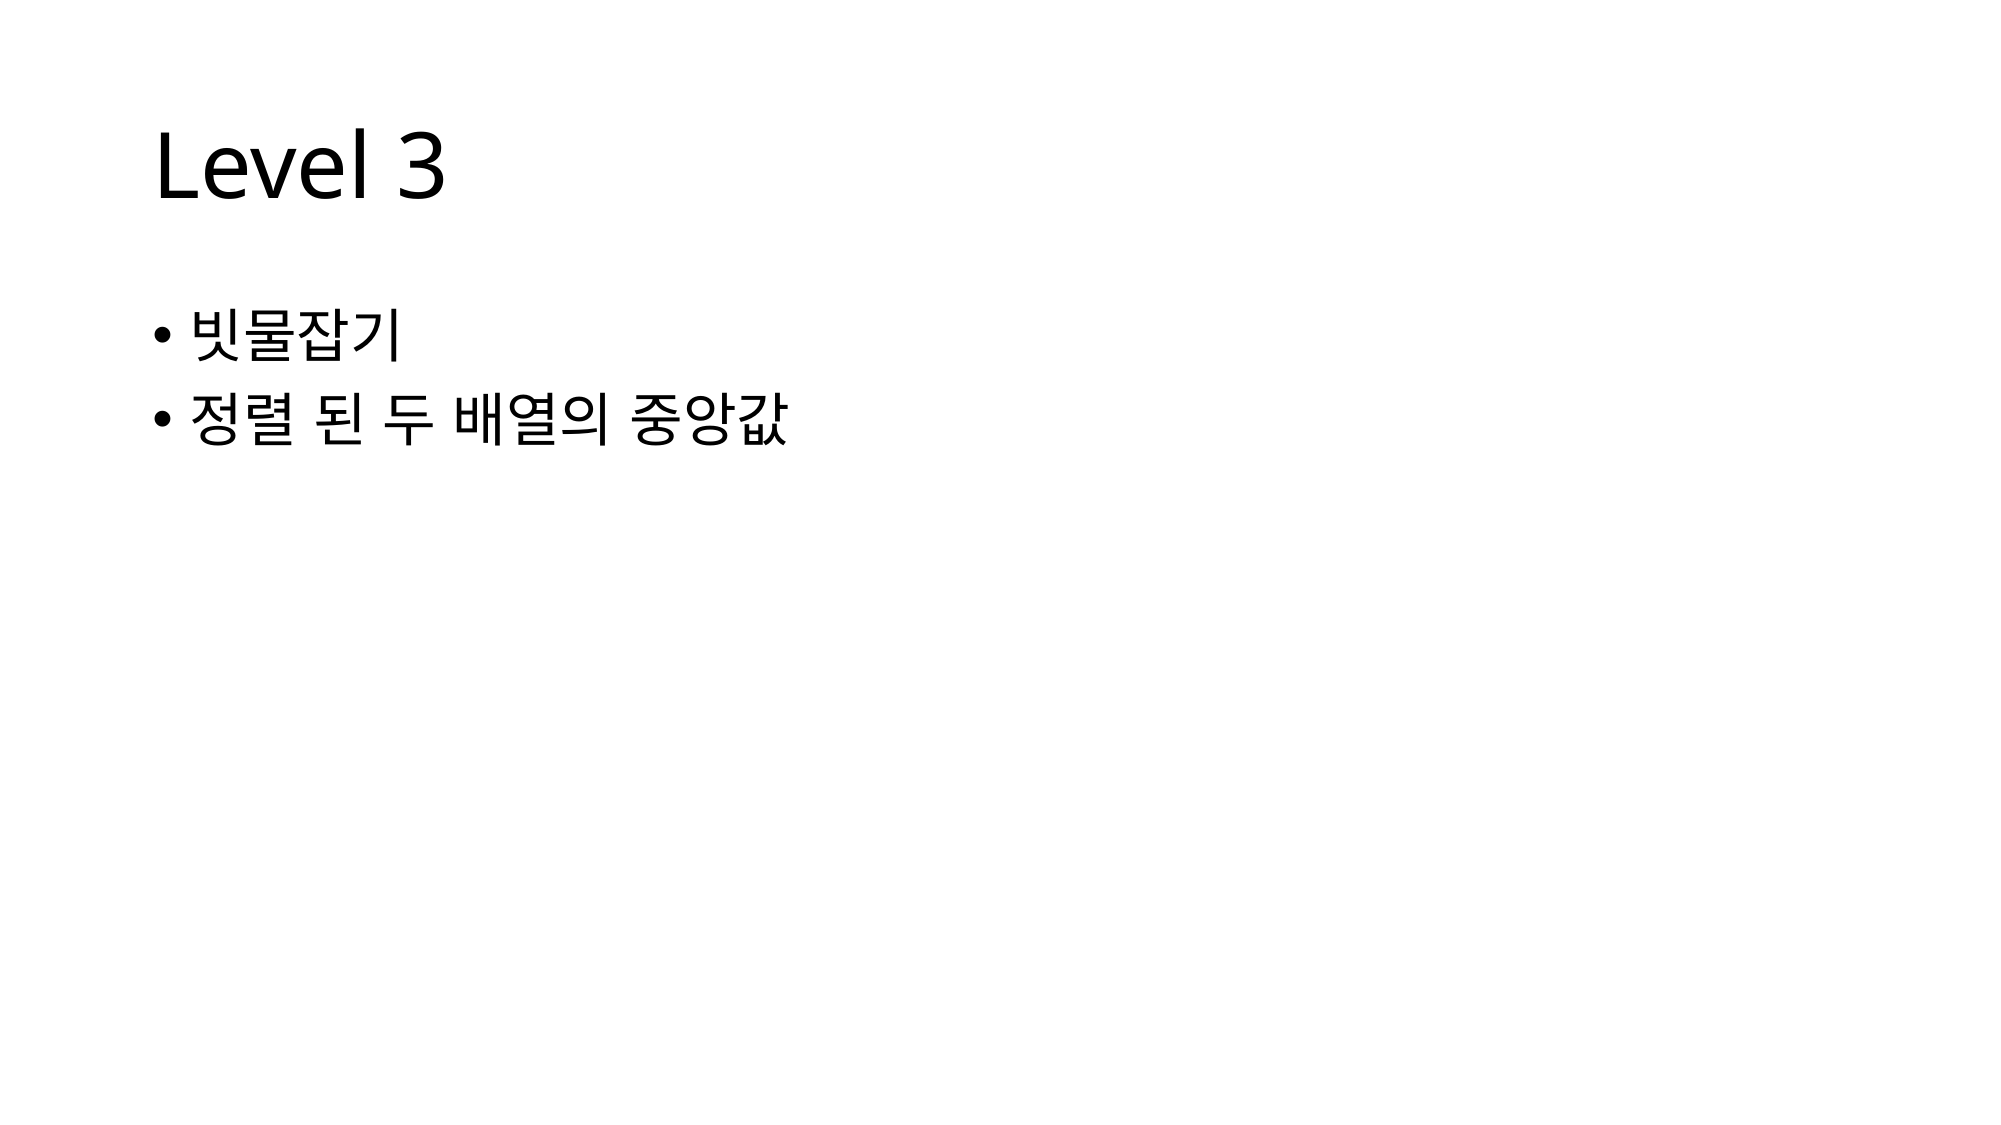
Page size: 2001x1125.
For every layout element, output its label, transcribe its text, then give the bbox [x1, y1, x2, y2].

list 빗물잡기 정렬 된 두 배열의 중앙값 [137, 299, 1863, 1014]
title Level 3 [137, 59, 1863, 278]
